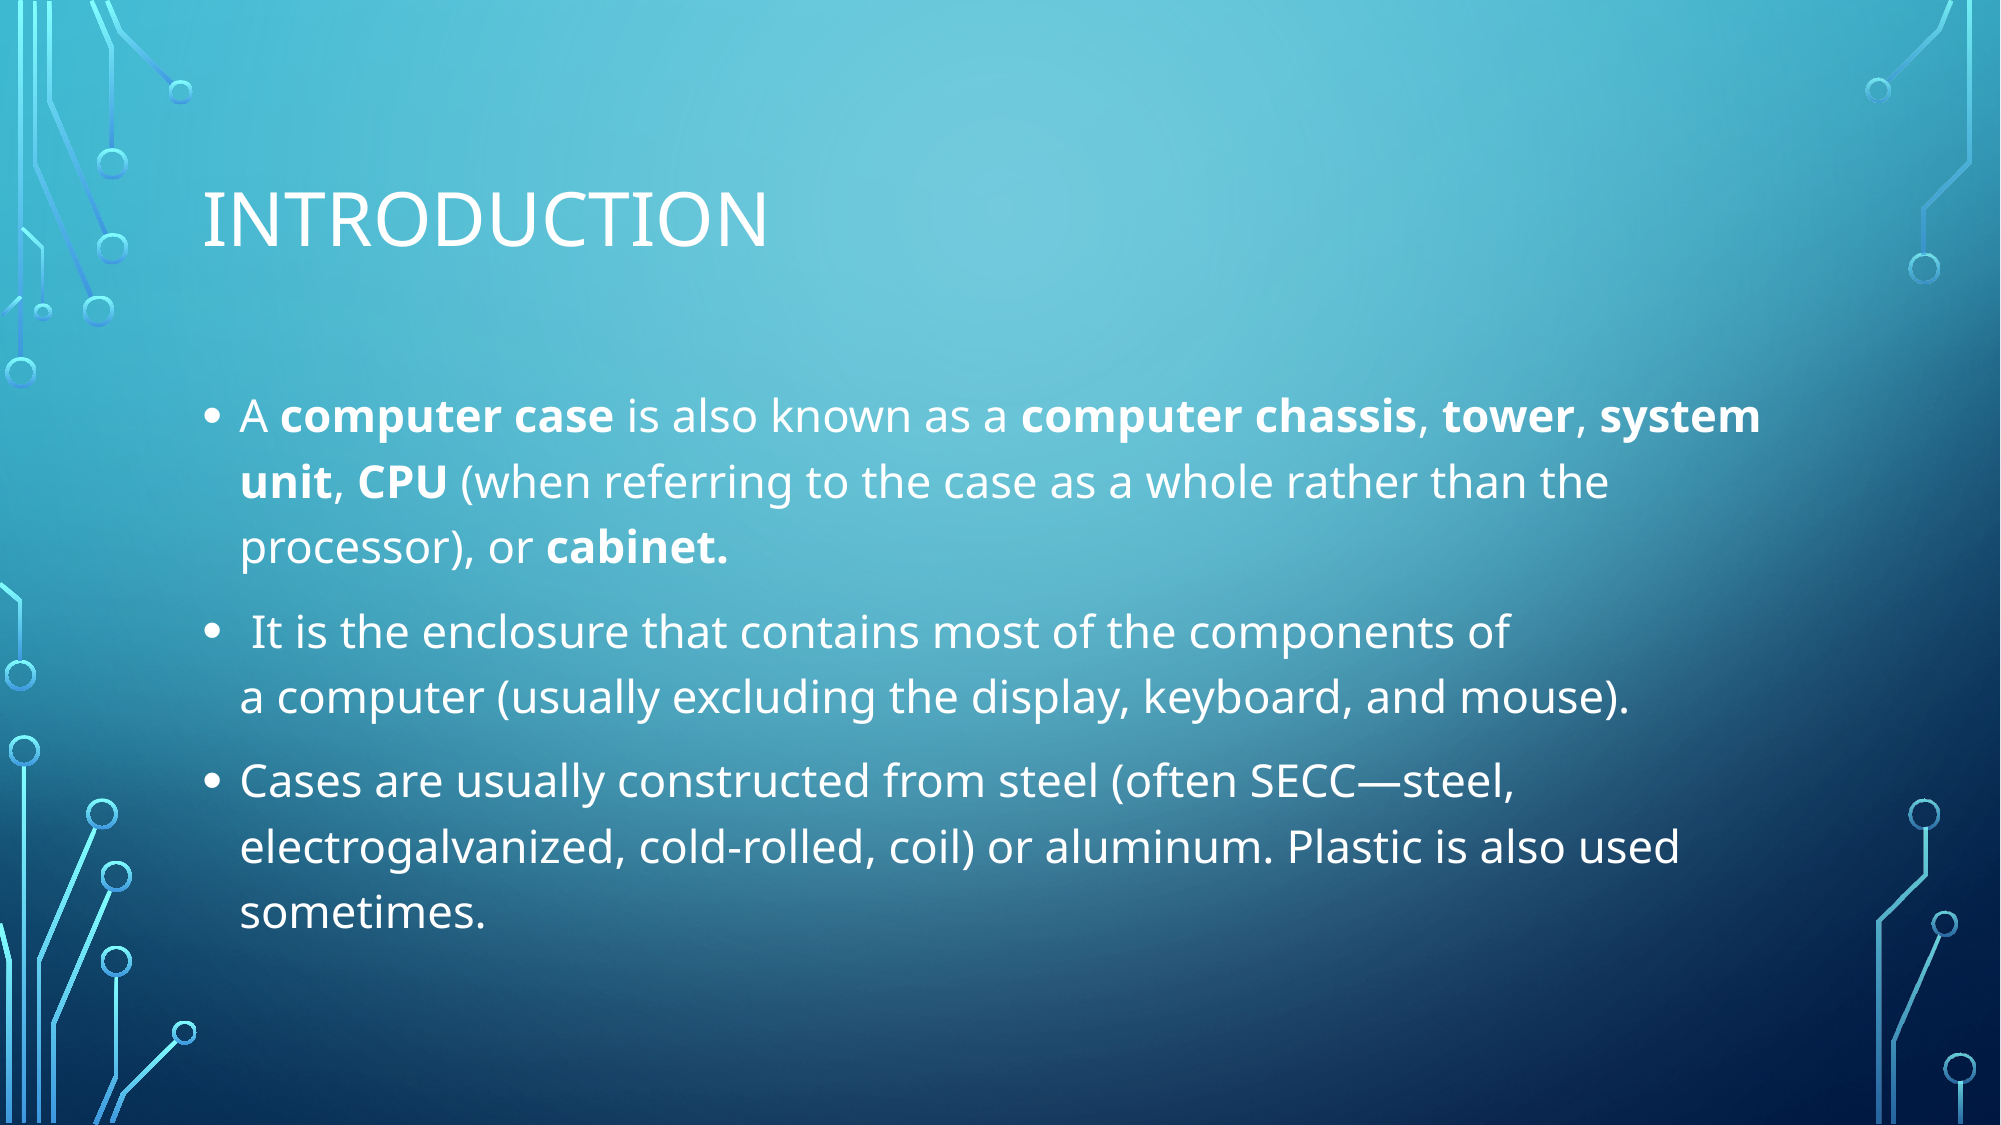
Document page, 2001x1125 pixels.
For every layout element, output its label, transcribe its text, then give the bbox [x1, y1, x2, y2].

list A computer case is also known as a computer chassis, tower, system unit, CPU (when referring to the case as a whole rather than the processor), or cabinet. It is the enclosure that contains most of the components of a computer (usually excluding the display, keyboard, and mouse). Cases are usually constructed from steel (often SECC—steel, electrogalvanized, cold-rolled, coil) or aluminum. Plastic is also used sometimes. [187, 369, 1813, 950]
title Introduction [187, 101, 1813, 344]
